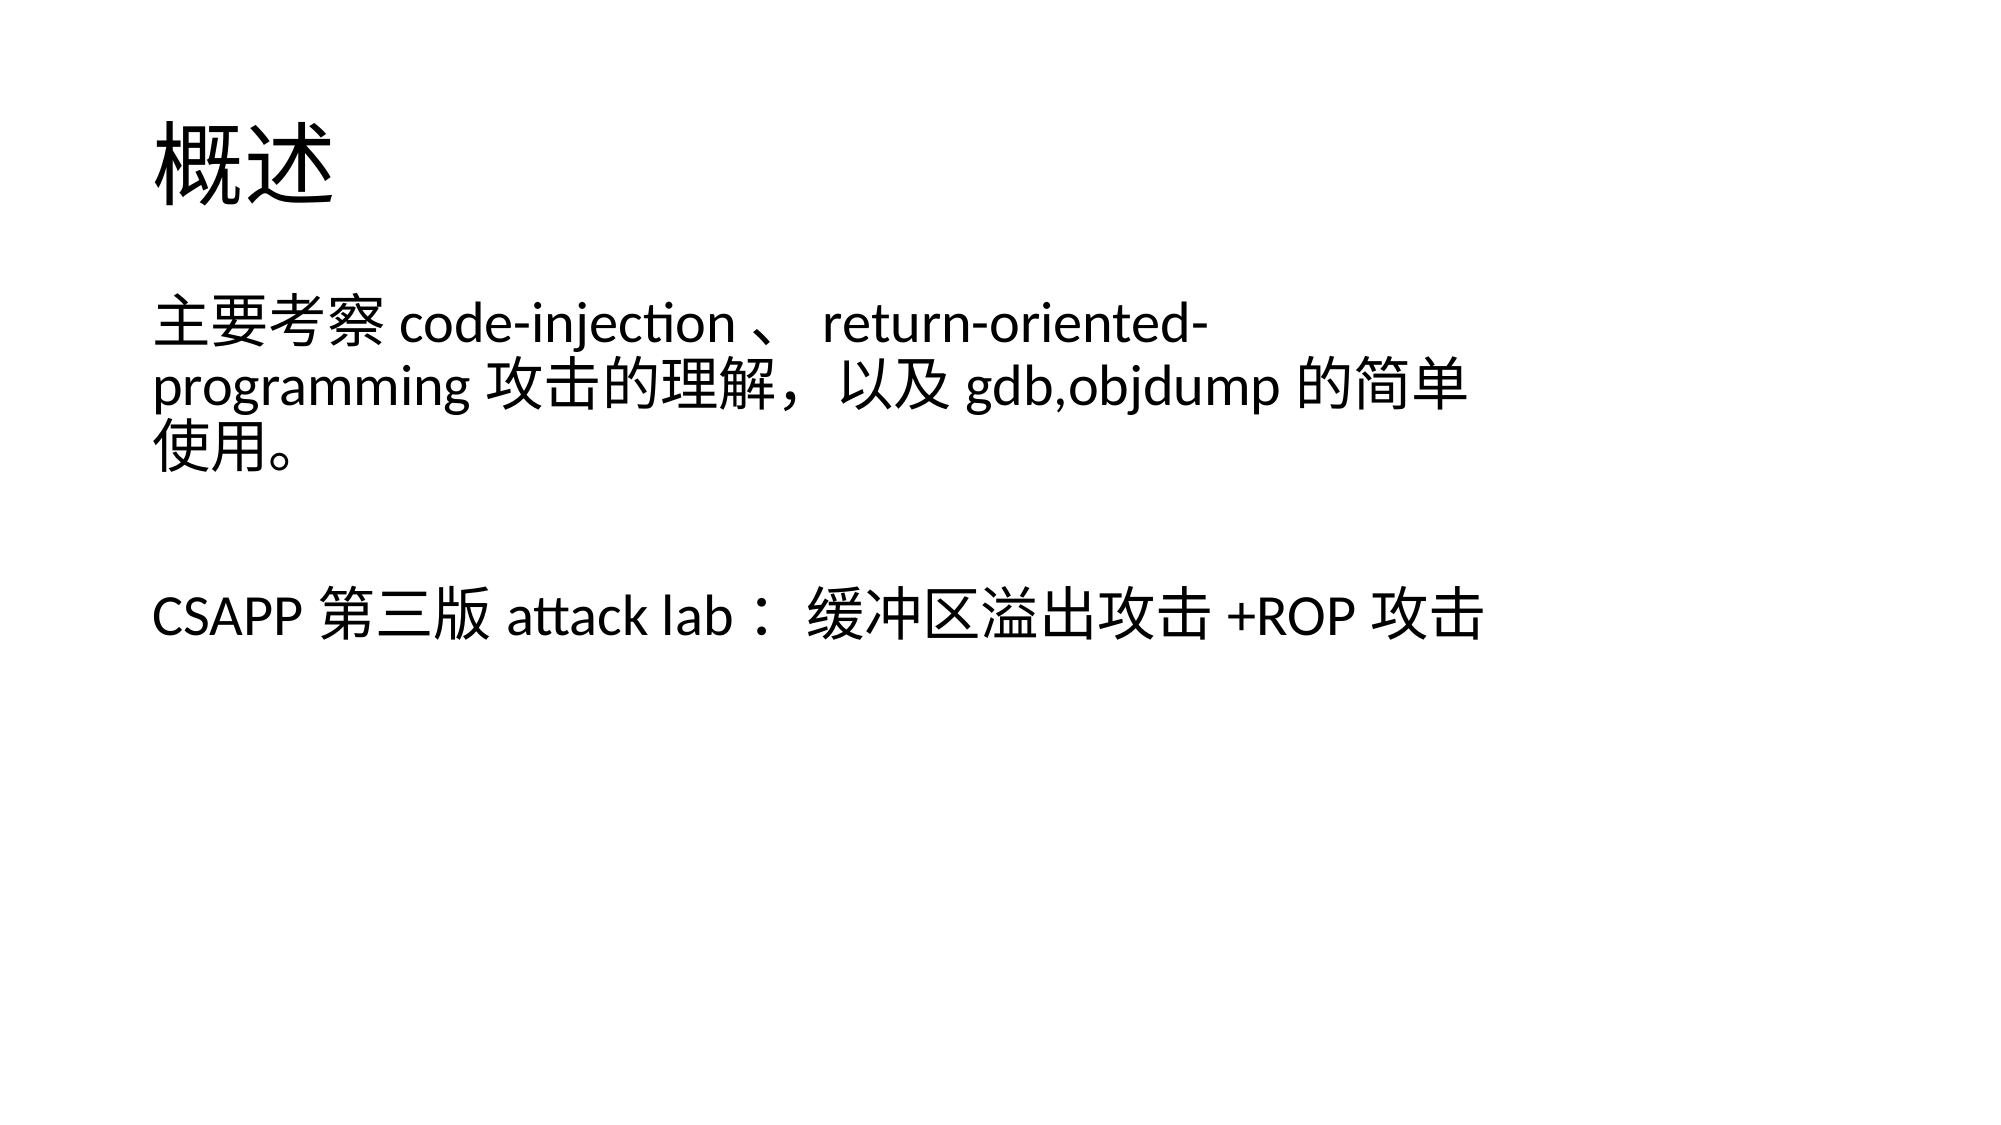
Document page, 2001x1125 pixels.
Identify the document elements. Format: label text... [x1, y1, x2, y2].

title 概述 [137, 59, 1863, 278]
list 主要考察code-injection、return-oriented-programming攻击的理解，以及gdb,objdump的简单使用。 CSAPP第三版attack lab：缓冲区溢出攻击+ROP攻击 [137, 284, 1527, 999]
